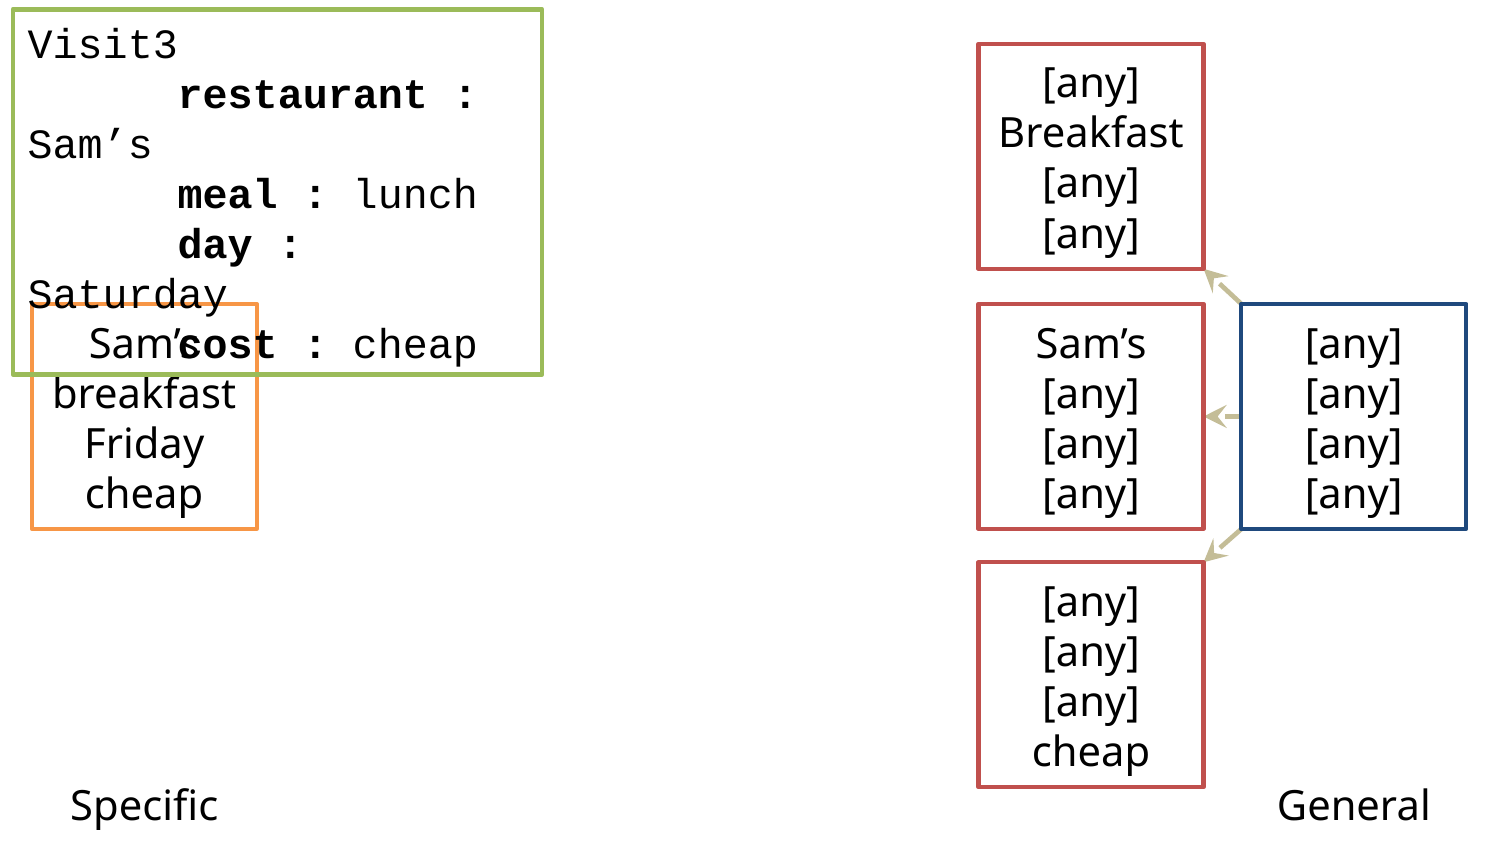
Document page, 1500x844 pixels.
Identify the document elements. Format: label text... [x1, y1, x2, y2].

text_box [any] [any] [any] cheap [976, 560, 1206, 789]
text_box [any] Breakfast [any] [any] [976, 42, 1206, 271]
text_box Specific [0, 774, 290, 833]
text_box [1203, 528, 1242, 563]
text_box Sam’s [any] [any] [any] [976, 302, 1206, 531]
text_box [any] [any] [any] [any] [1239, 302, 1468, 531]
text_box Sam’s breakfast Friday cheap [30, 375, 259, 531]
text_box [1203, 268, 1242, 305]
text_box Visit3 restaurant : Sam’s meal : lunch day : Saturday cost : cheap [12, 9, 543, 375]
text_box General [1208, 774, 1499, 833]
